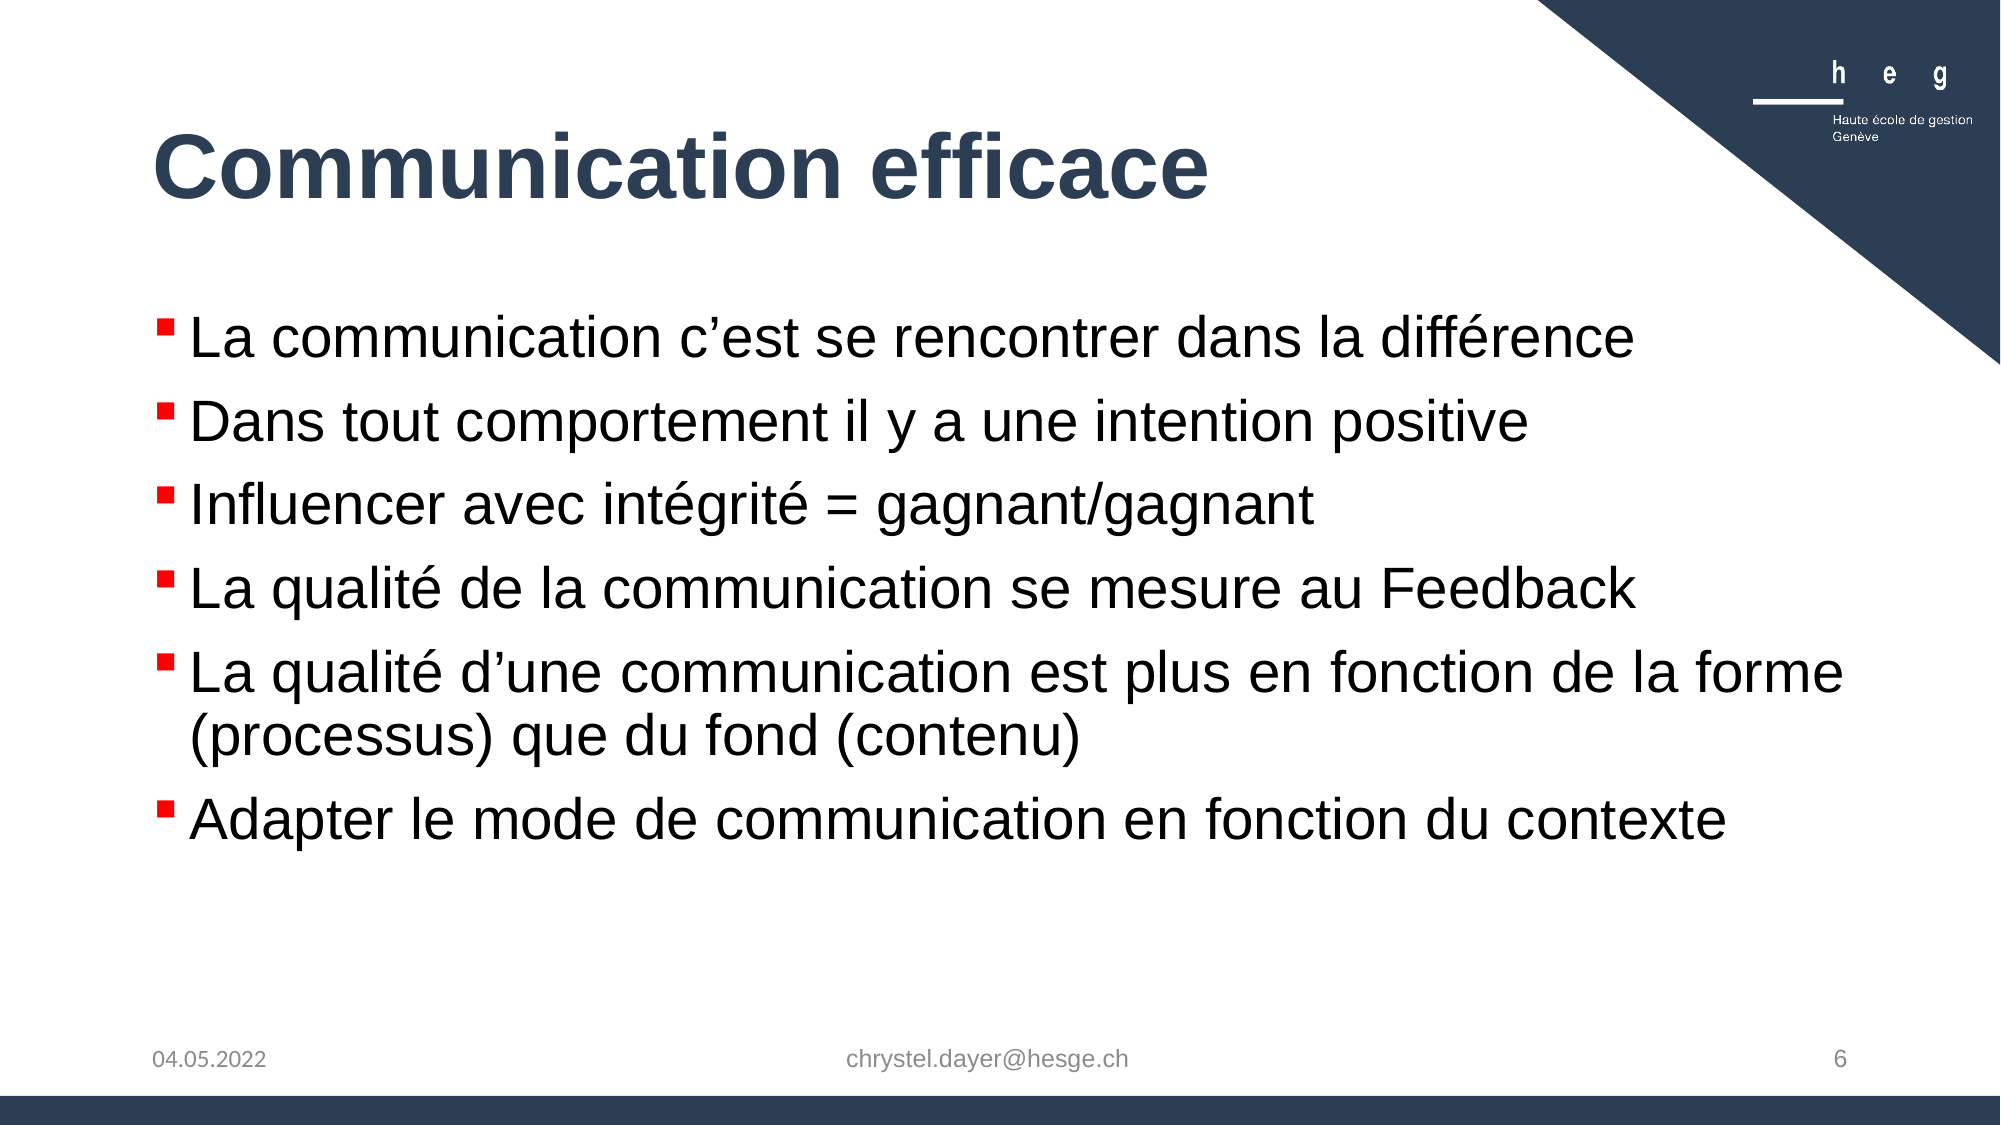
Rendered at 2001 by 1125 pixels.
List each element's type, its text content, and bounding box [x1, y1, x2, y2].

footer chrystel.dayer@hesge.ch [650, 1027, 1326, 1088]
picture [1753, 60, 1972, 141]
slide_number 6 [1412, 1027, 1863, 1088]
title Communication efficace [137, 59, 1600, 278]
list La communication c’est se rencontrer dans la différence Dans tout comportement il y a une intention positive Influencer avec intégrité = gagnant/gagnant La qualité de la communication se mesure au Feedback La qualité d’une communication est plus en fonction de la forme (processus) que du fond (contenu) Adapter le mode de communication en fonction du contexte [137, 299, 1863, 977]
